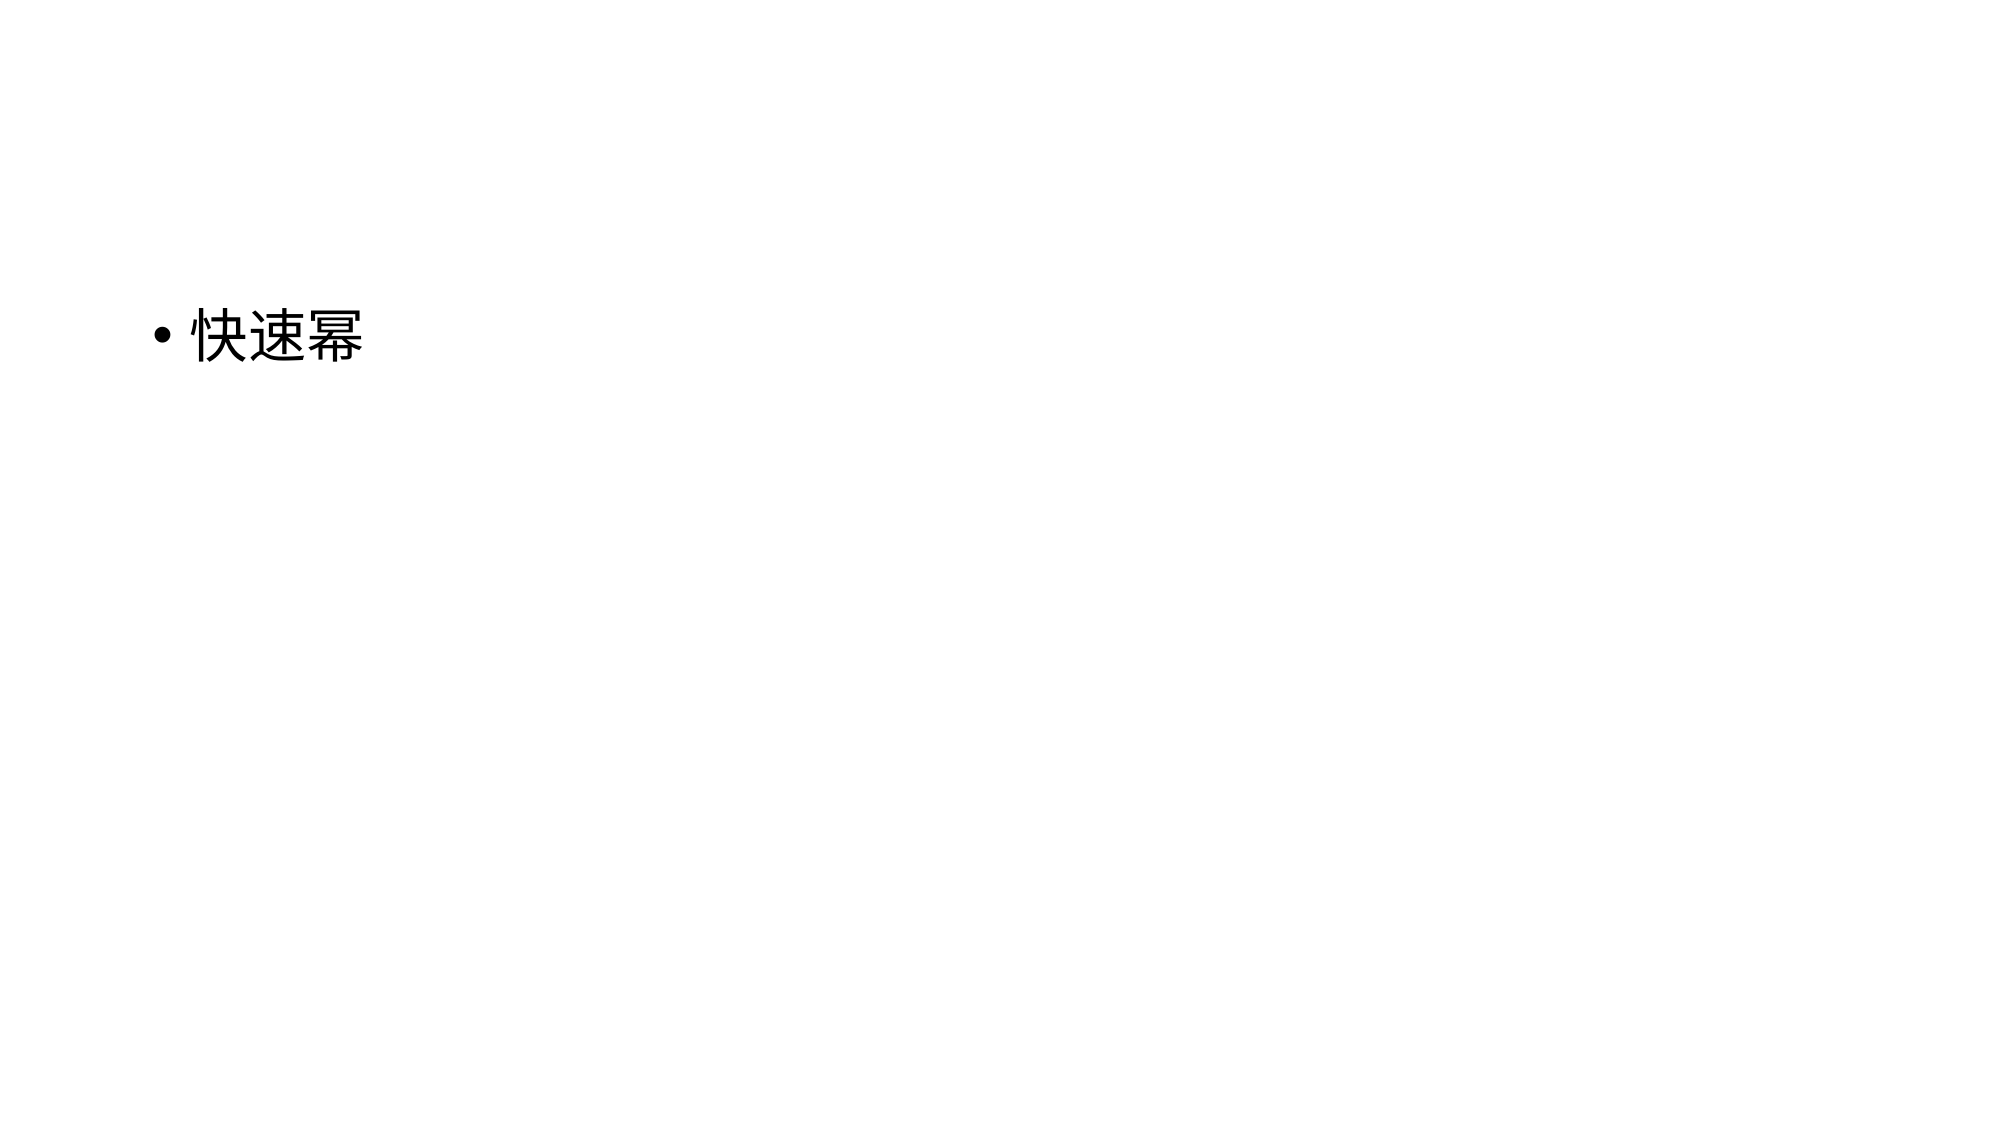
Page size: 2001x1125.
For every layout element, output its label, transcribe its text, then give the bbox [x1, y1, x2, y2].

list 快速幂 [137, 299, 1863, 1014]
